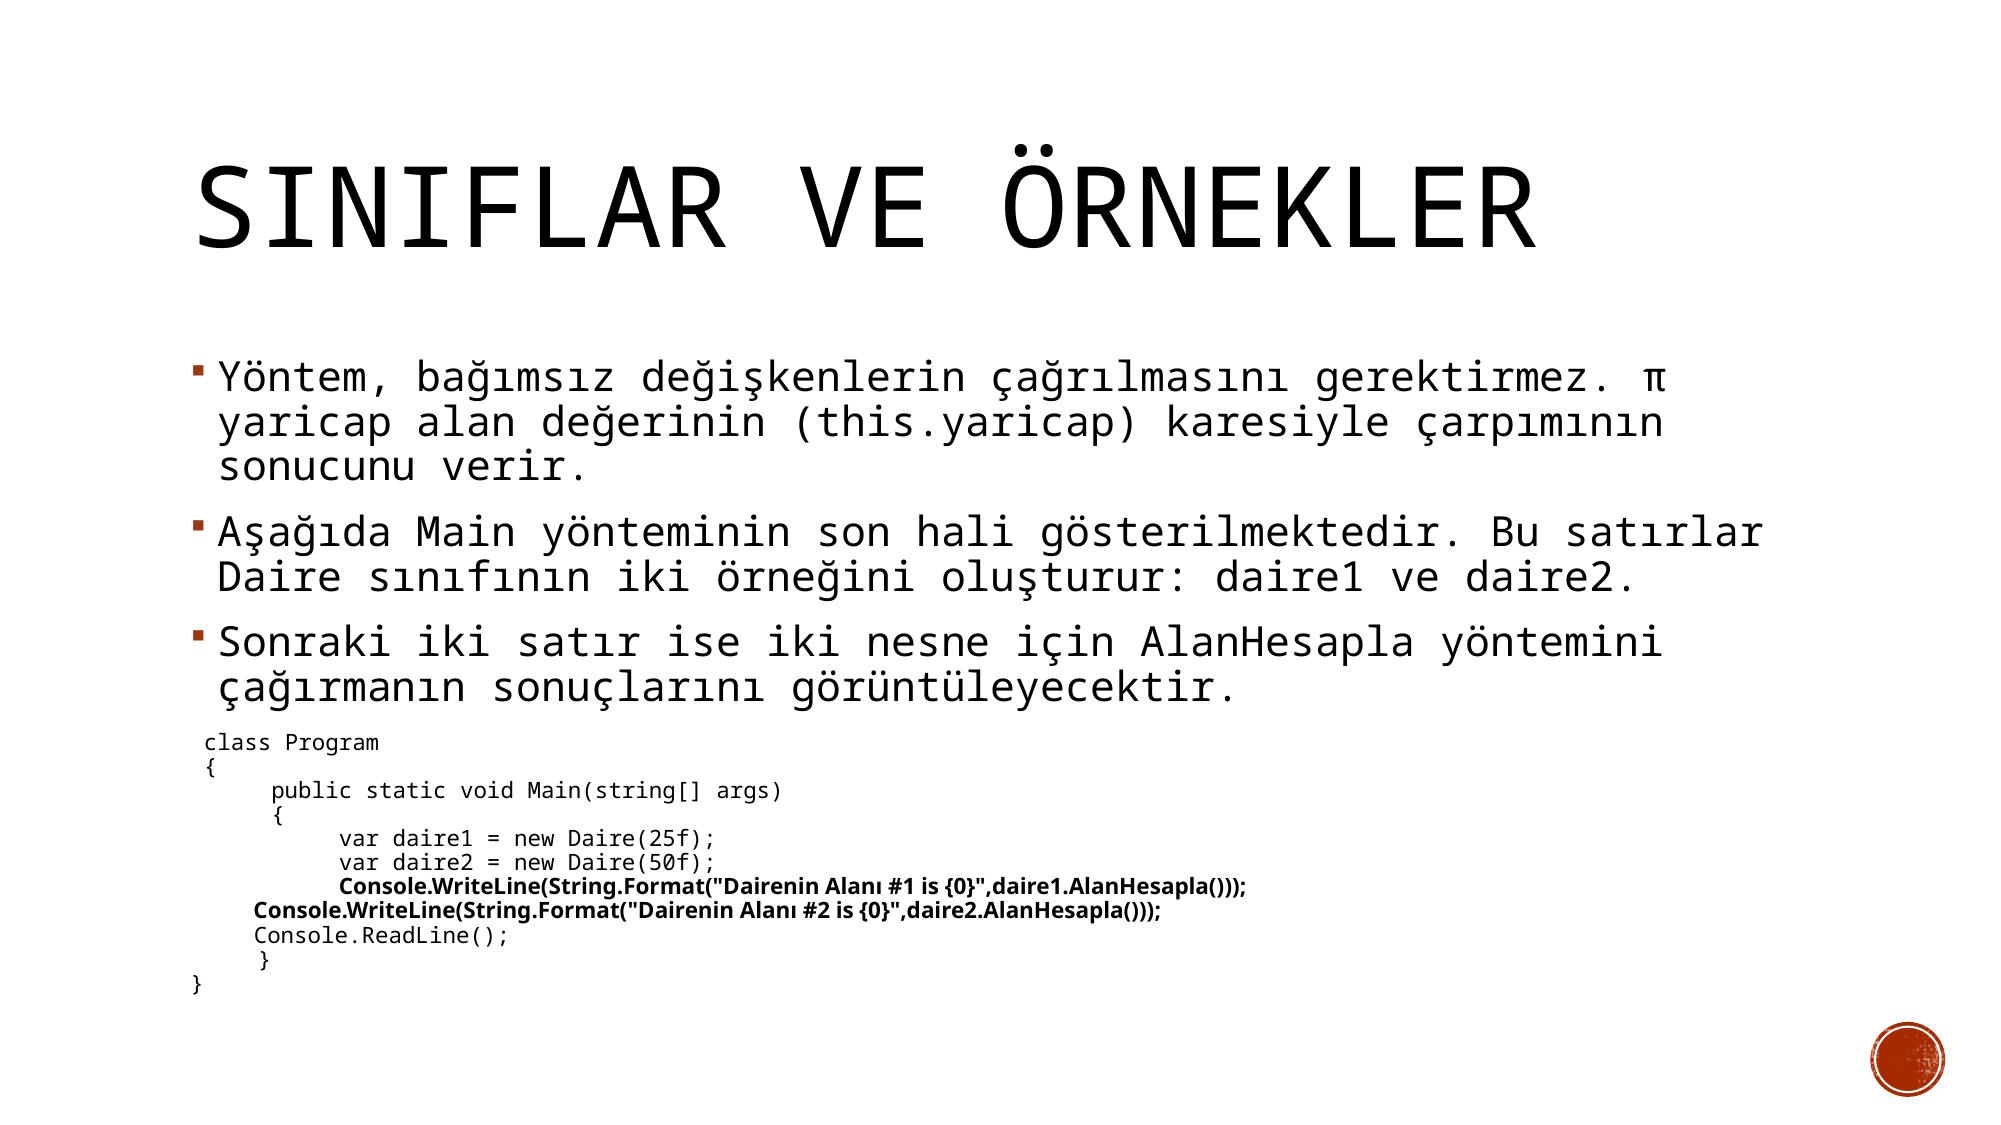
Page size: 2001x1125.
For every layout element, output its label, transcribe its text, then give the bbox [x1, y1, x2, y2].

list Yöntem, bağımsız değişkenlerin çağrılmasını gerektirmez. π yaricap alan değerinin (this.yaricap) karesiyle çarpımının sonucunu verir. Aşağıda Main yönteminin son hali gösterilmektedir. Bu satırlar Daire sınıfının iki örneğini oluşturur: daire1 ve daire2. Sonraki iki satır ise iki nesne için AlanHesapla yöntemini çağırmanın sonuçlarını görüntüleyecektir. class Program { public static void Main(string[] args) { var daire1 = new Daire(25f); var daire2 = new Daire(50f); Console.WriteLine(String.Format("Dairenin Alanı #1 is {0}",daire1.AlanHesapla())); Console.WriteLine(String.Format("Dairenin Alanı #2 is {0}",daire2.AlanHesapla())); Console.ReadLine(); } } [175, 348, 1846, 1013]
title Sınıflar ve örnekler [175, 79, 1826, 344]
